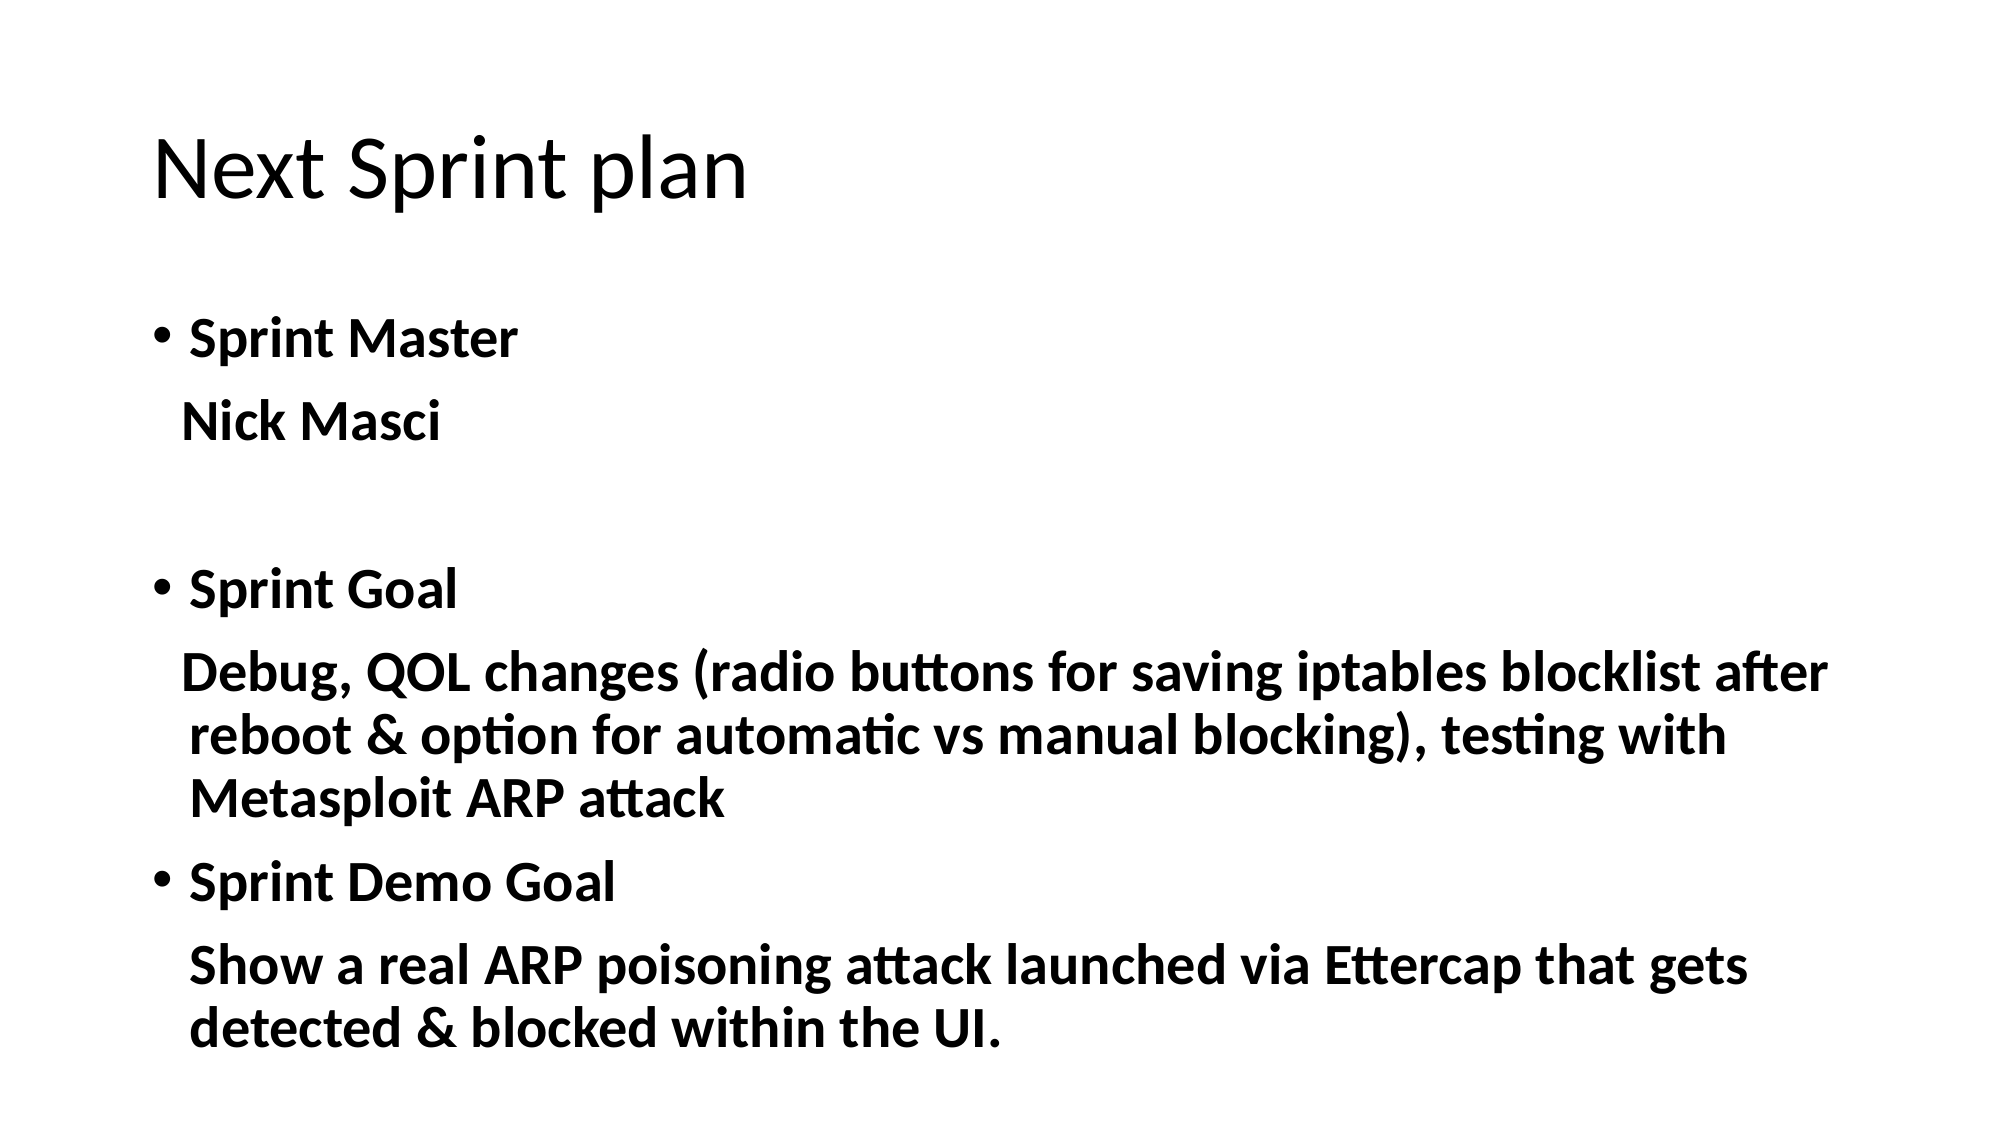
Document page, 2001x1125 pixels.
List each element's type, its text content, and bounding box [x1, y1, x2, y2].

title Next Sprint plan [137, 59, 1863, 278]
list Sprint Master Nick Masci Sprint Goal Debug, QOL changes (radio buttons for saving iptables blocklist after reboot & option for automatic vs manual blocking), testing with Metasploit ARP attack Sprint Demo Goal Show a real ARP poisoning attack launched via Ettercap that gets detected & blocked within the UI. [137, 299, 1863, 1079]
